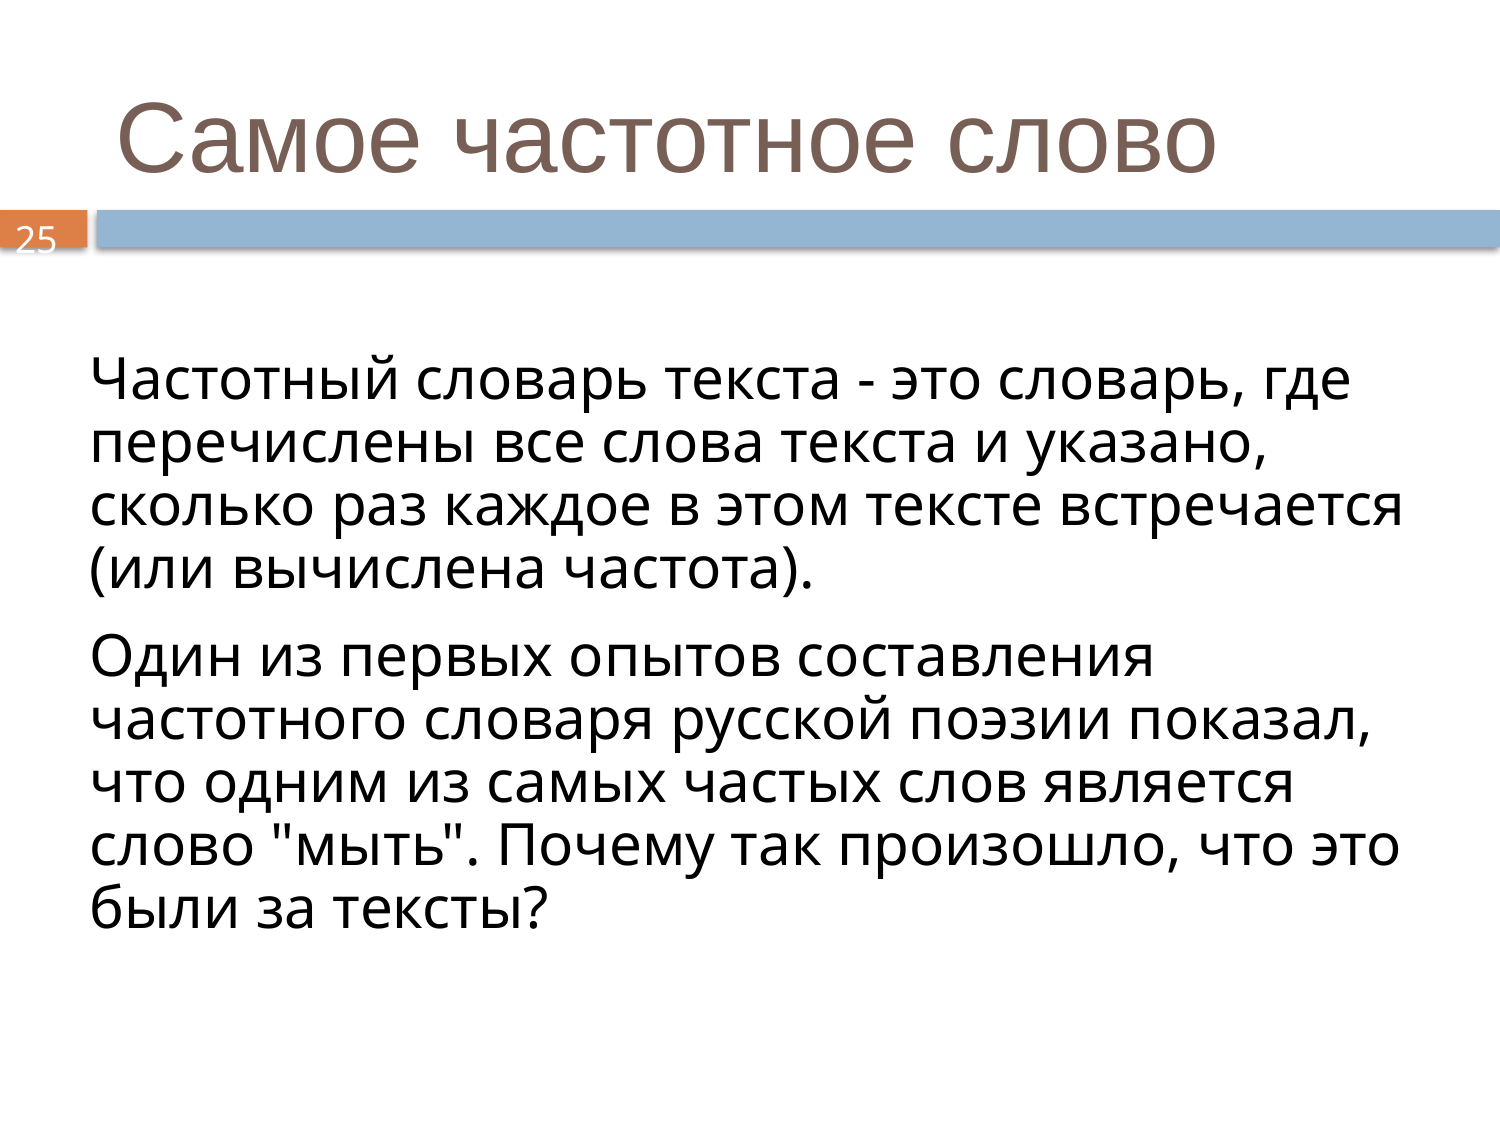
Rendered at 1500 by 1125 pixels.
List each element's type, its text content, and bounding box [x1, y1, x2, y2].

list Частотный словарь текста - это словарь, где перечислены все слова текста и указано, сколько раз каждое в этом тексте встречается (или вычислена частота). Один из первых опытов составления частотного словаря русской поэзии показал, что одним из самых частых слов является слово "мыть". Почему так произошло, что это были за тексты? [75, 253, 1426, 1005]
slide_number 25 [0, 208, 88, 249]
title Самое частотное слово [100, 37, 1438, 200]
